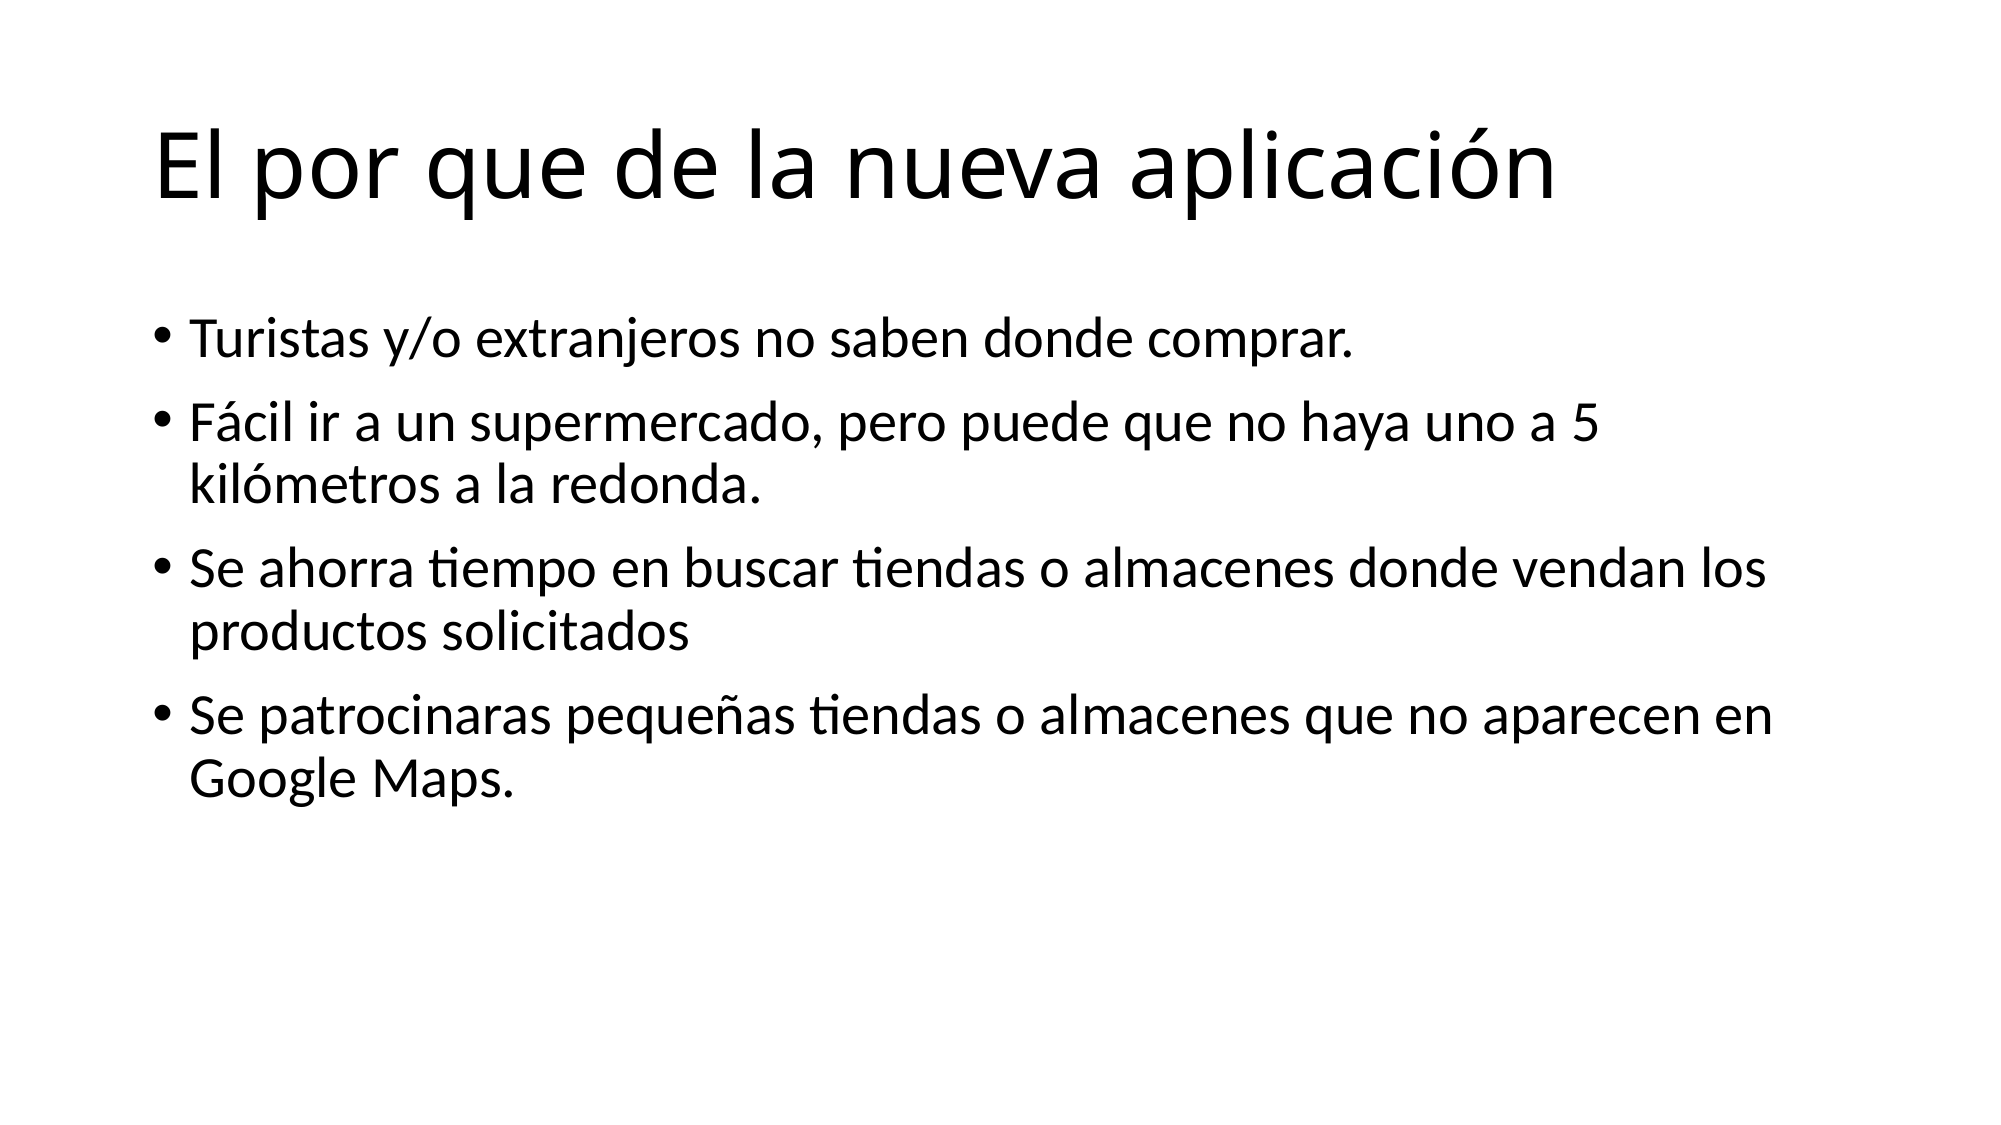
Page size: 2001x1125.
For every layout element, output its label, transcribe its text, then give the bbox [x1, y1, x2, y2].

title El por que de la nueva aplicación [137, 59, 1863, 278]
list Turistas y/o extranjeros no saben donde comprar. Fácil ir a un supermercado, pero puede que no haya uno a 5 kilómetros a la redonda. Se ahorra tiempo en buscar tiendas o almacenes donde vendan los productos solicitados Se patrocinaras pequeñas tiendas o almacenes que no aparecen en Google Maps. [137, 299, 1863, 1014]
